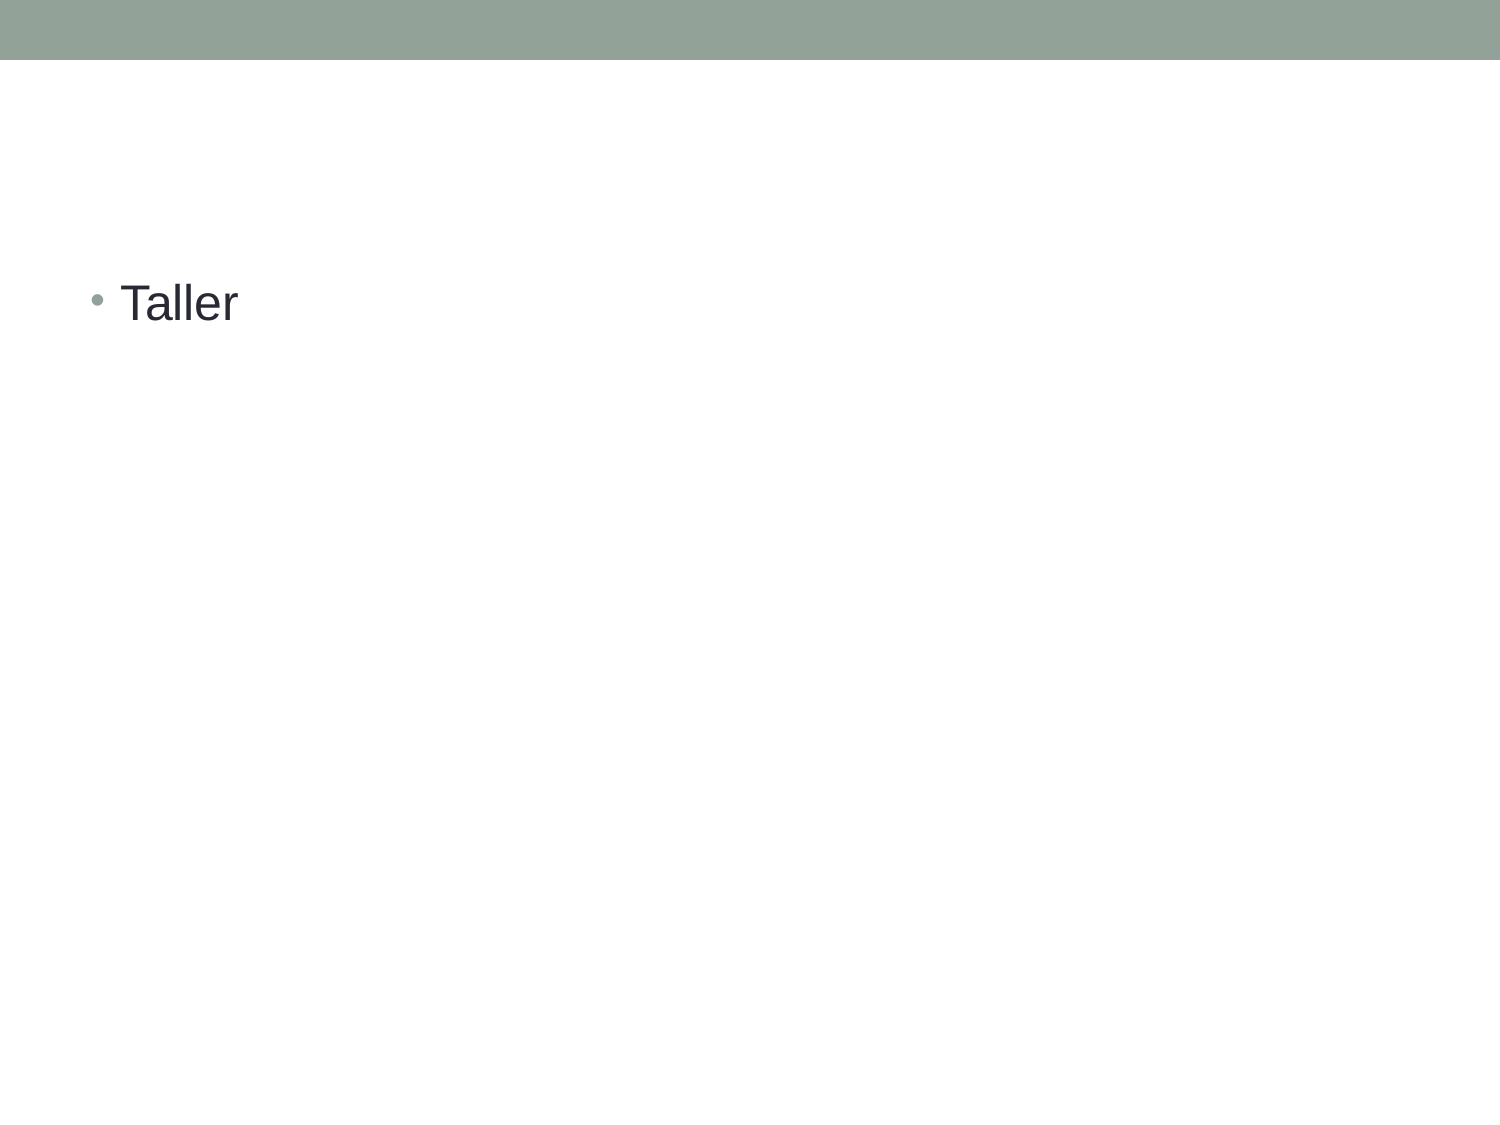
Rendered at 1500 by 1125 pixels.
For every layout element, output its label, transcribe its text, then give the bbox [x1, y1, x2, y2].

list Taller [75, 262, 1425, 1063]
